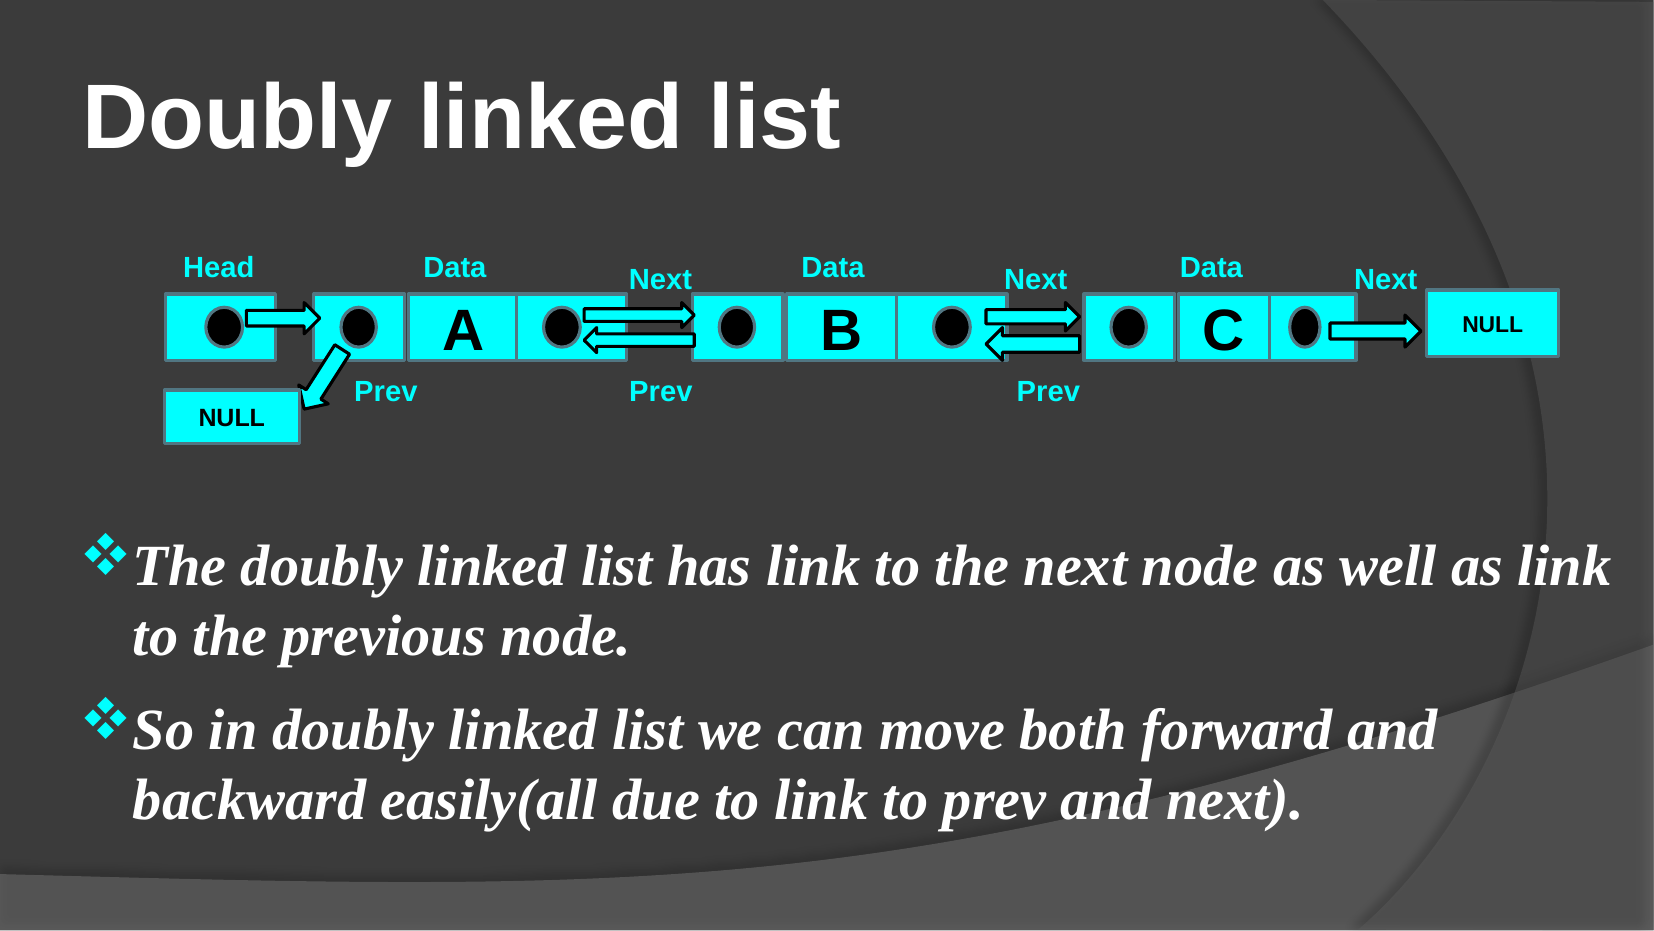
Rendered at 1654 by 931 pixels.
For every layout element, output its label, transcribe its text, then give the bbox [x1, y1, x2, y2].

text_box The doubly linked list has link to the next node as well as link to the previous node. So in doubly linked list we can move both forward and backward easily(all due to link to prev and next). [47, 519, 1654, 931]
text_box Doubly linked list [82, 35, 1235, 189]
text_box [151, 227, 1628, 444]
